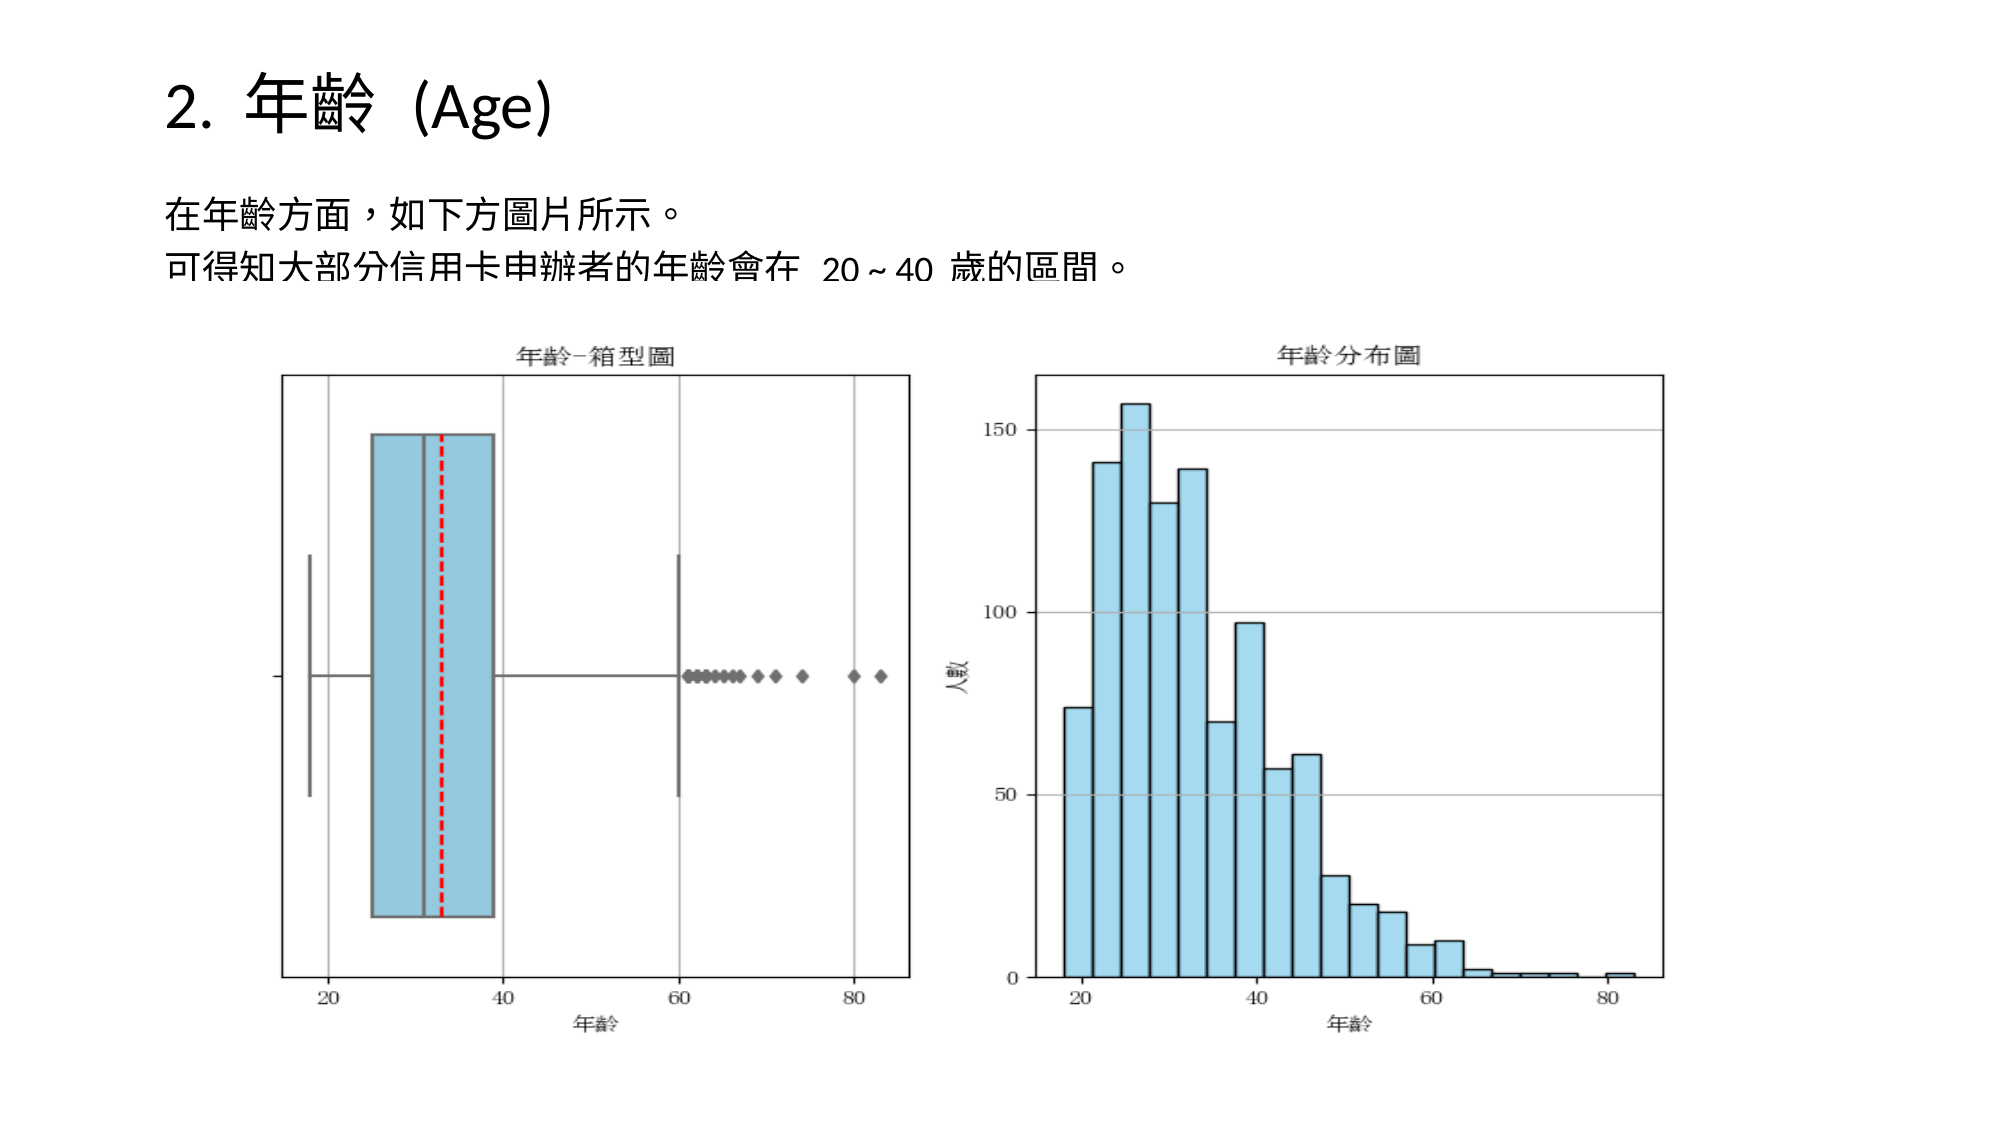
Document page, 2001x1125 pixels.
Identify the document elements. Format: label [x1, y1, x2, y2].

title [165, 59, 1890, 285]
picture [59, 281, 1841, 1063]
